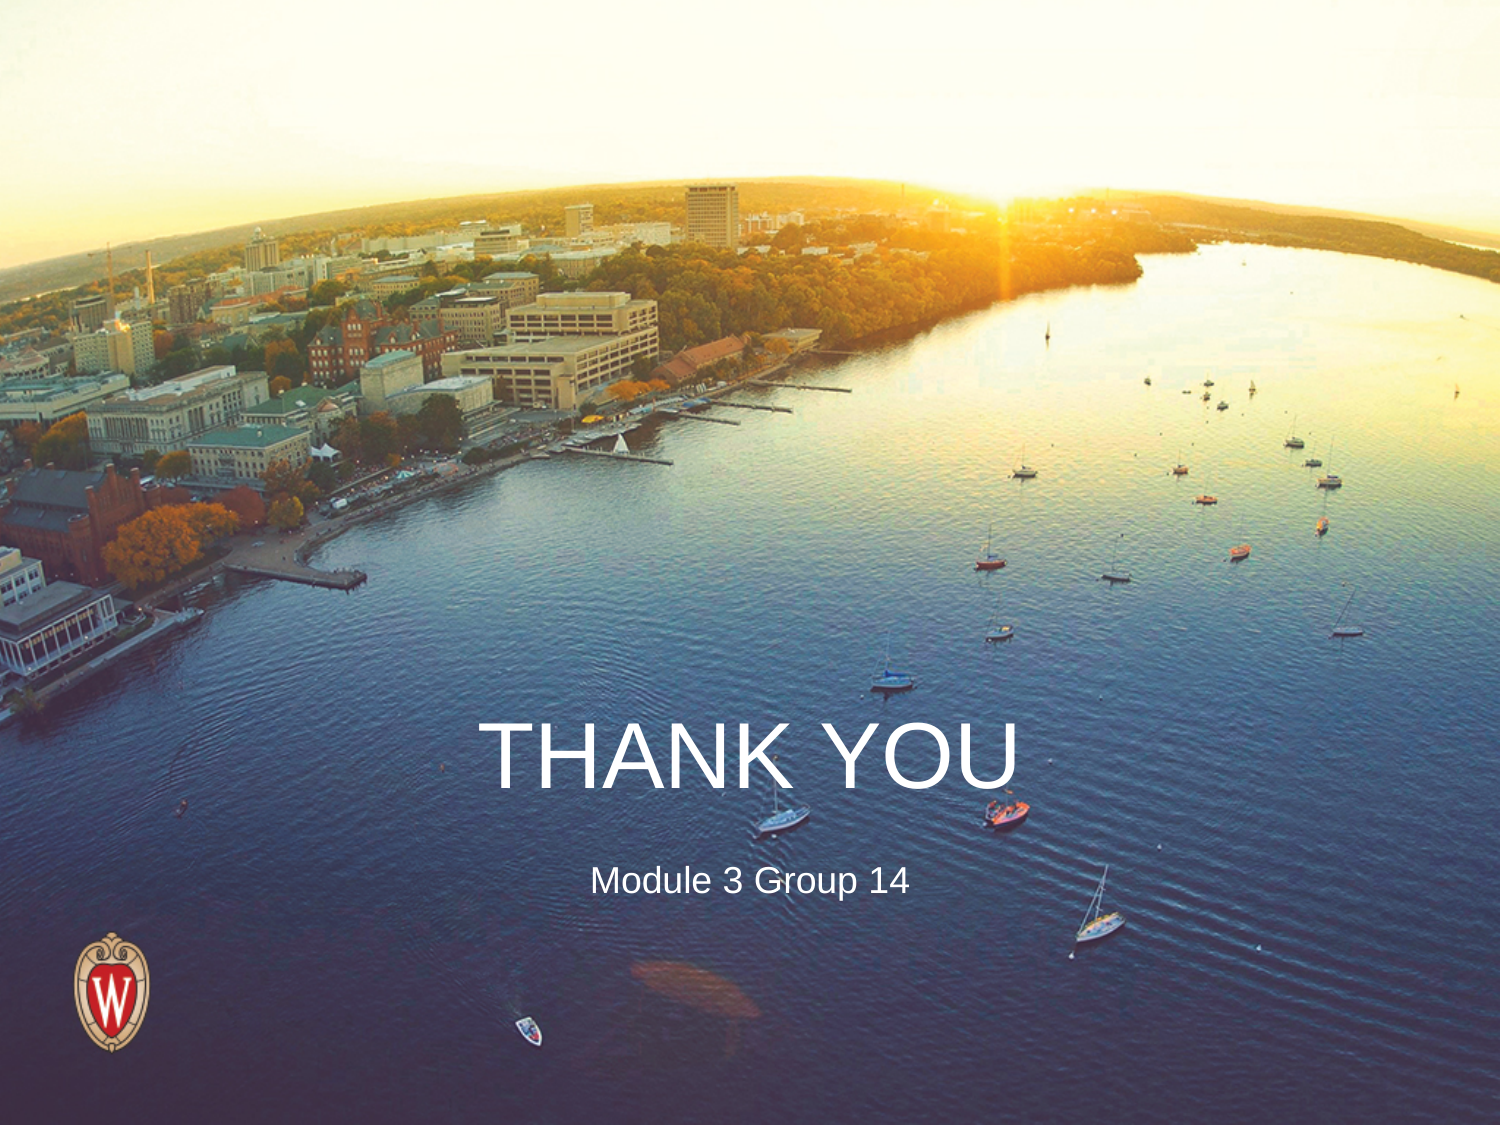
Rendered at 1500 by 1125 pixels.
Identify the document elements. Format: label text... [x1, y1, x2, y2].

subtitle Module 3 Group 14 [187, 853, 1313, 1098]
title THANK YOU [187, 424, 1313, 817]
picture [0, 0, 1500, 1125]
